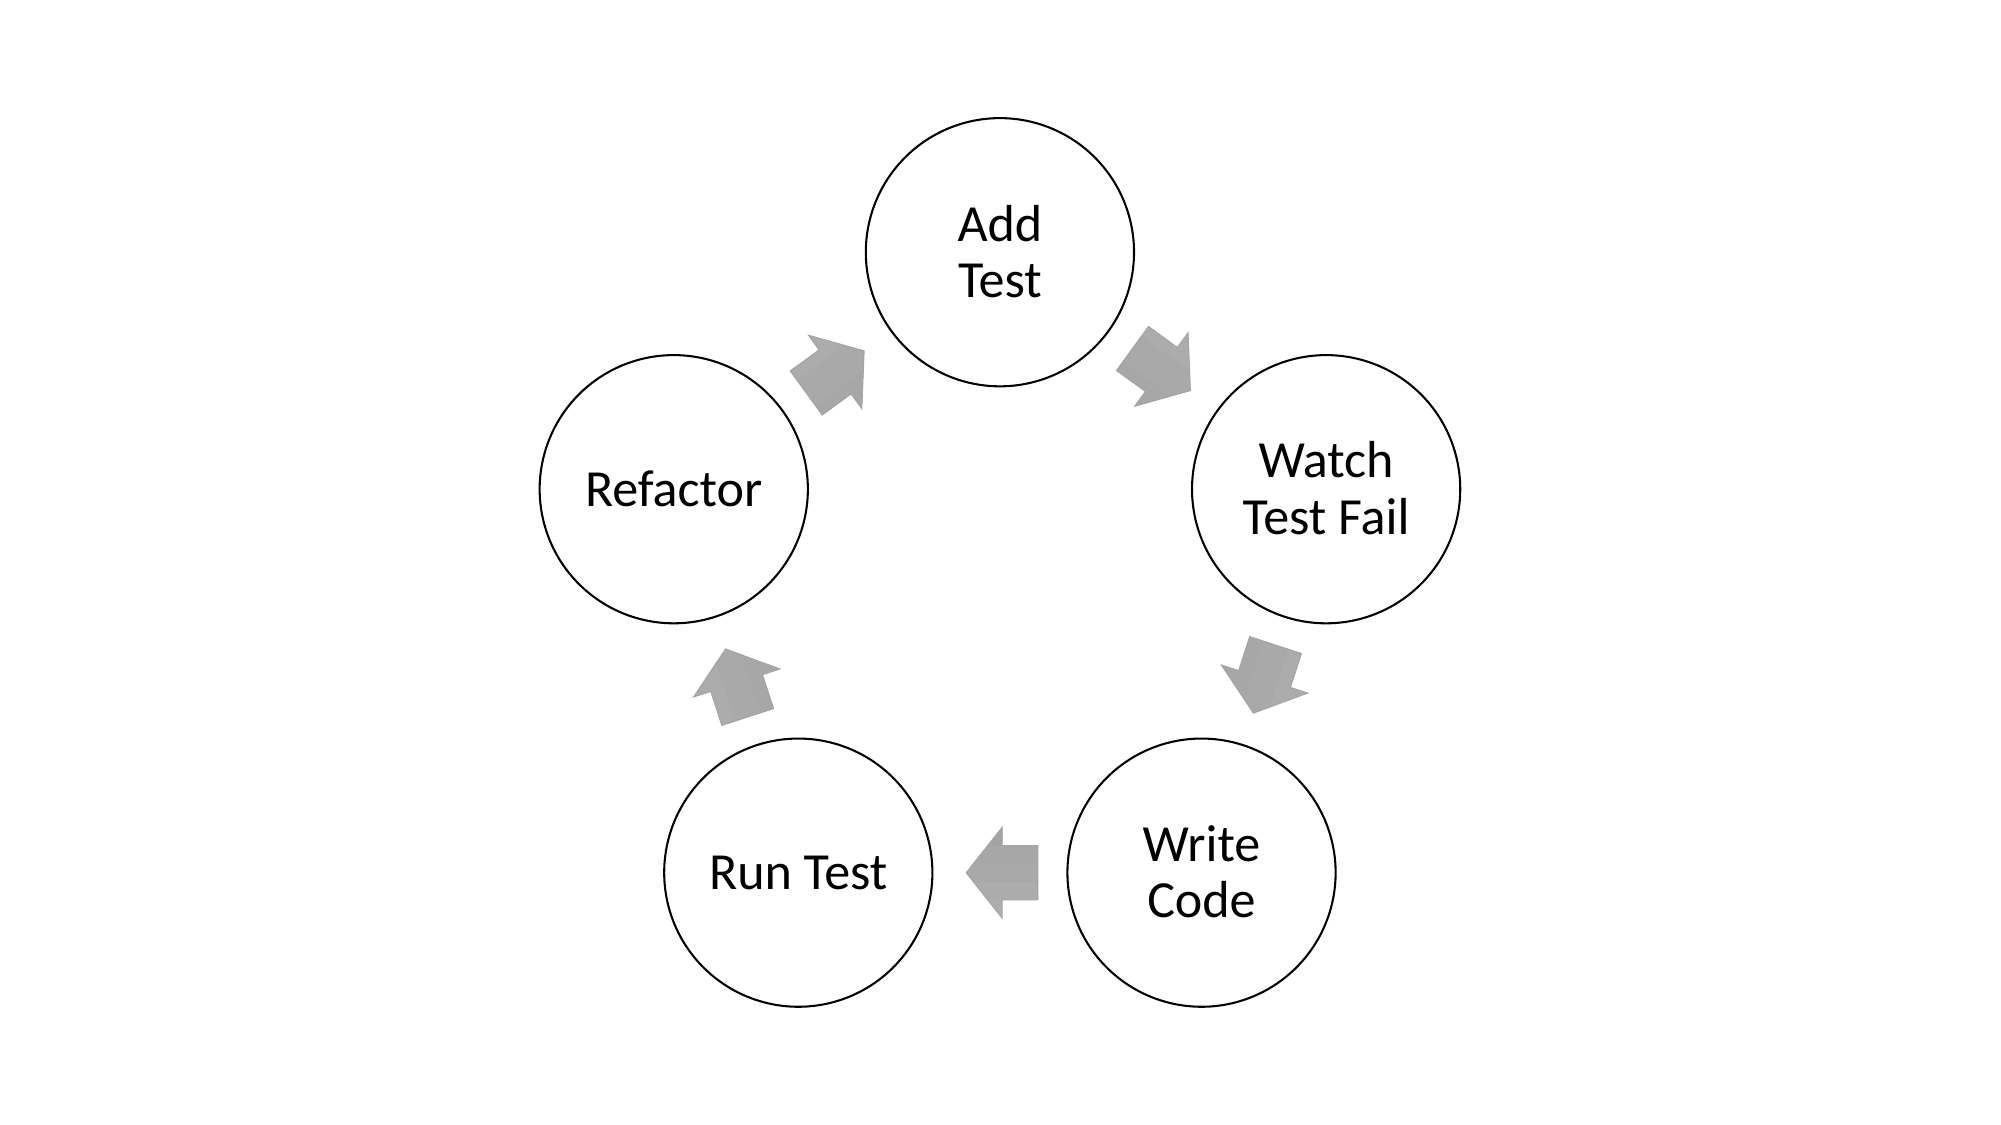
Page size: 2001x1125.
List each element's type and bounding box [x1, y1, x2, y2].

text_box [333, 117, 1667, 1007]
